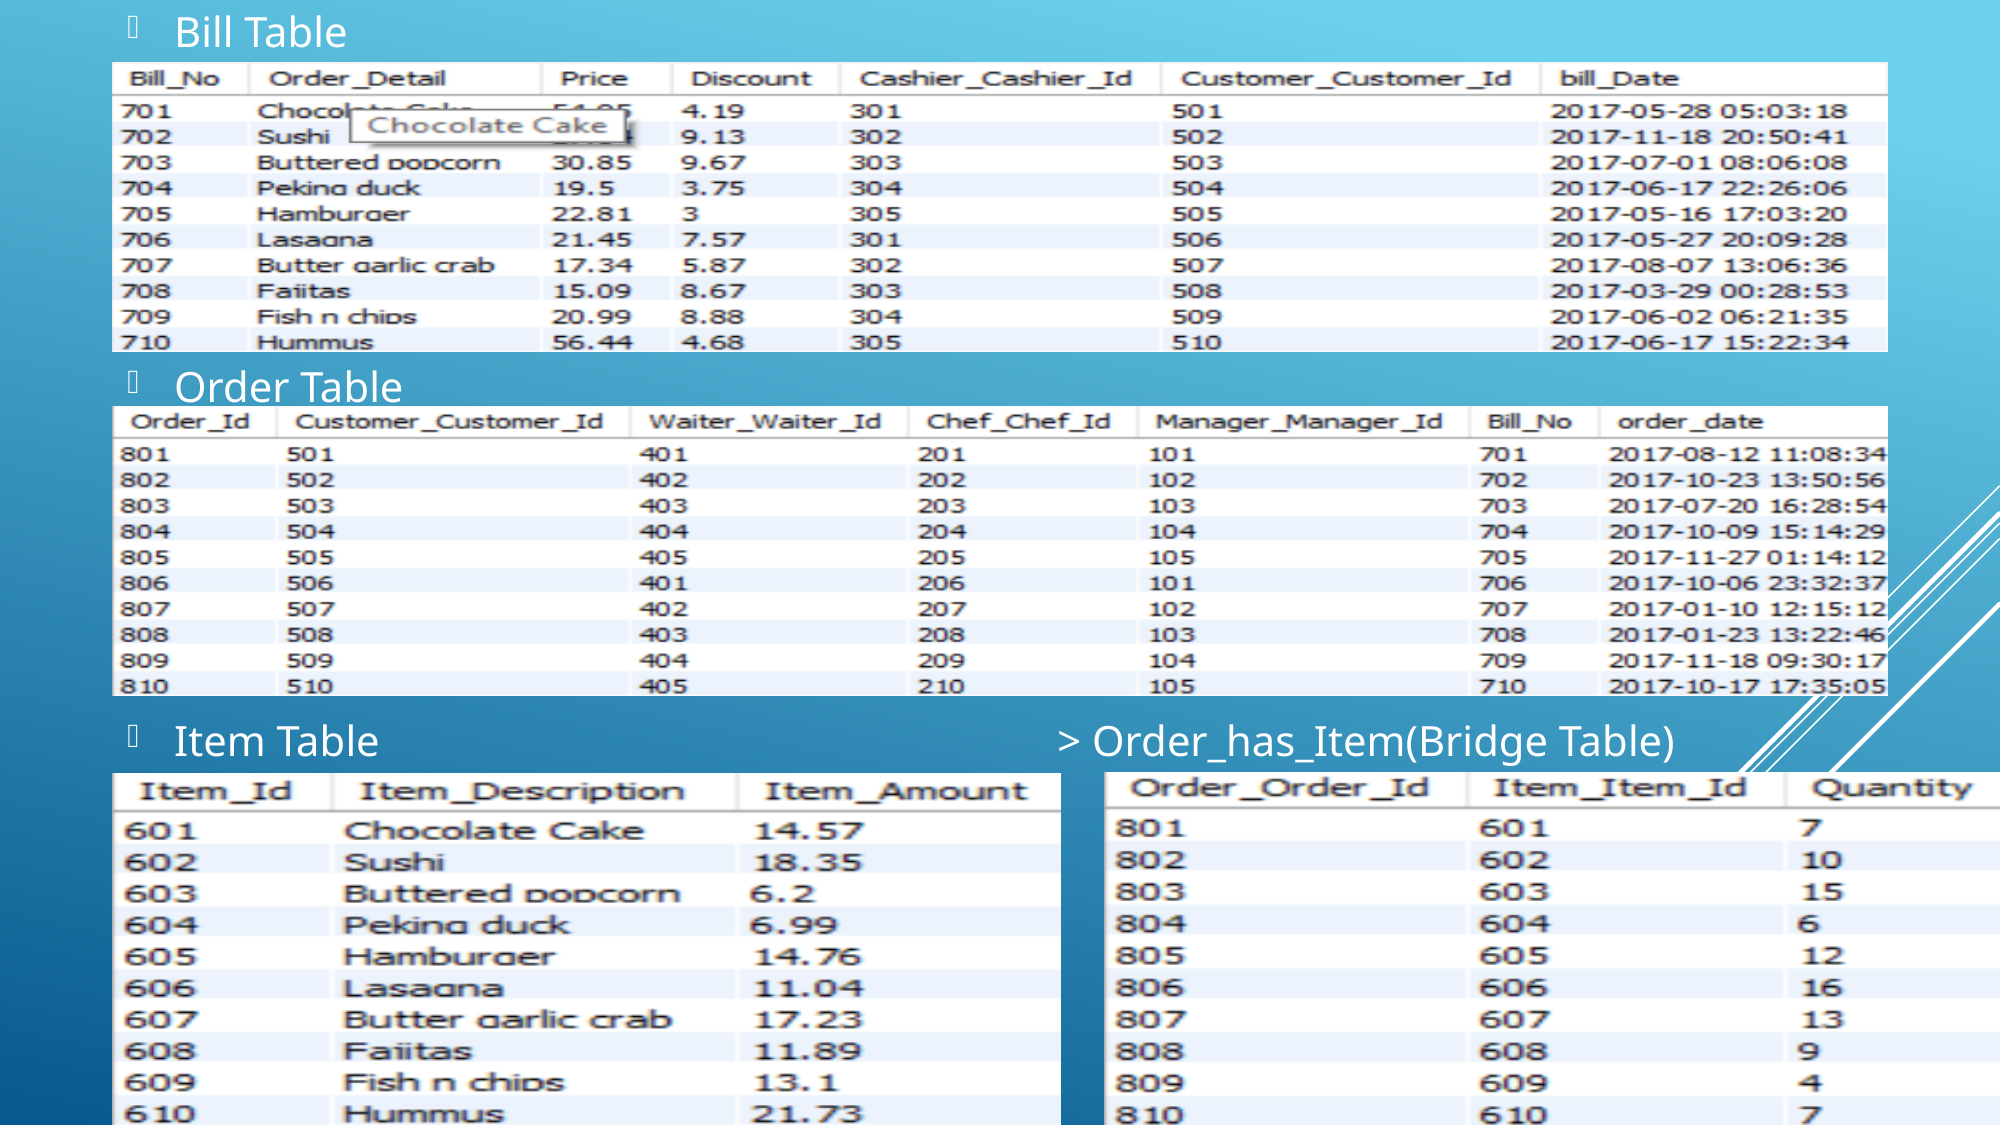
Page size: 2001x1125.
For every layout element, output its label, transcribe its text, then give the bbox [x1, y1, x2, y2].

picture [111, 772, 1061, 1125]
picture [111, 405, 1888, 697]
picture [1103, 772, 2000, 1125]
list Bill Table Order Table Item Table > Order_has_Item(Bridge Table) [112, 0, 2000, 1125]
picture [111, 61, 1888, 352]
